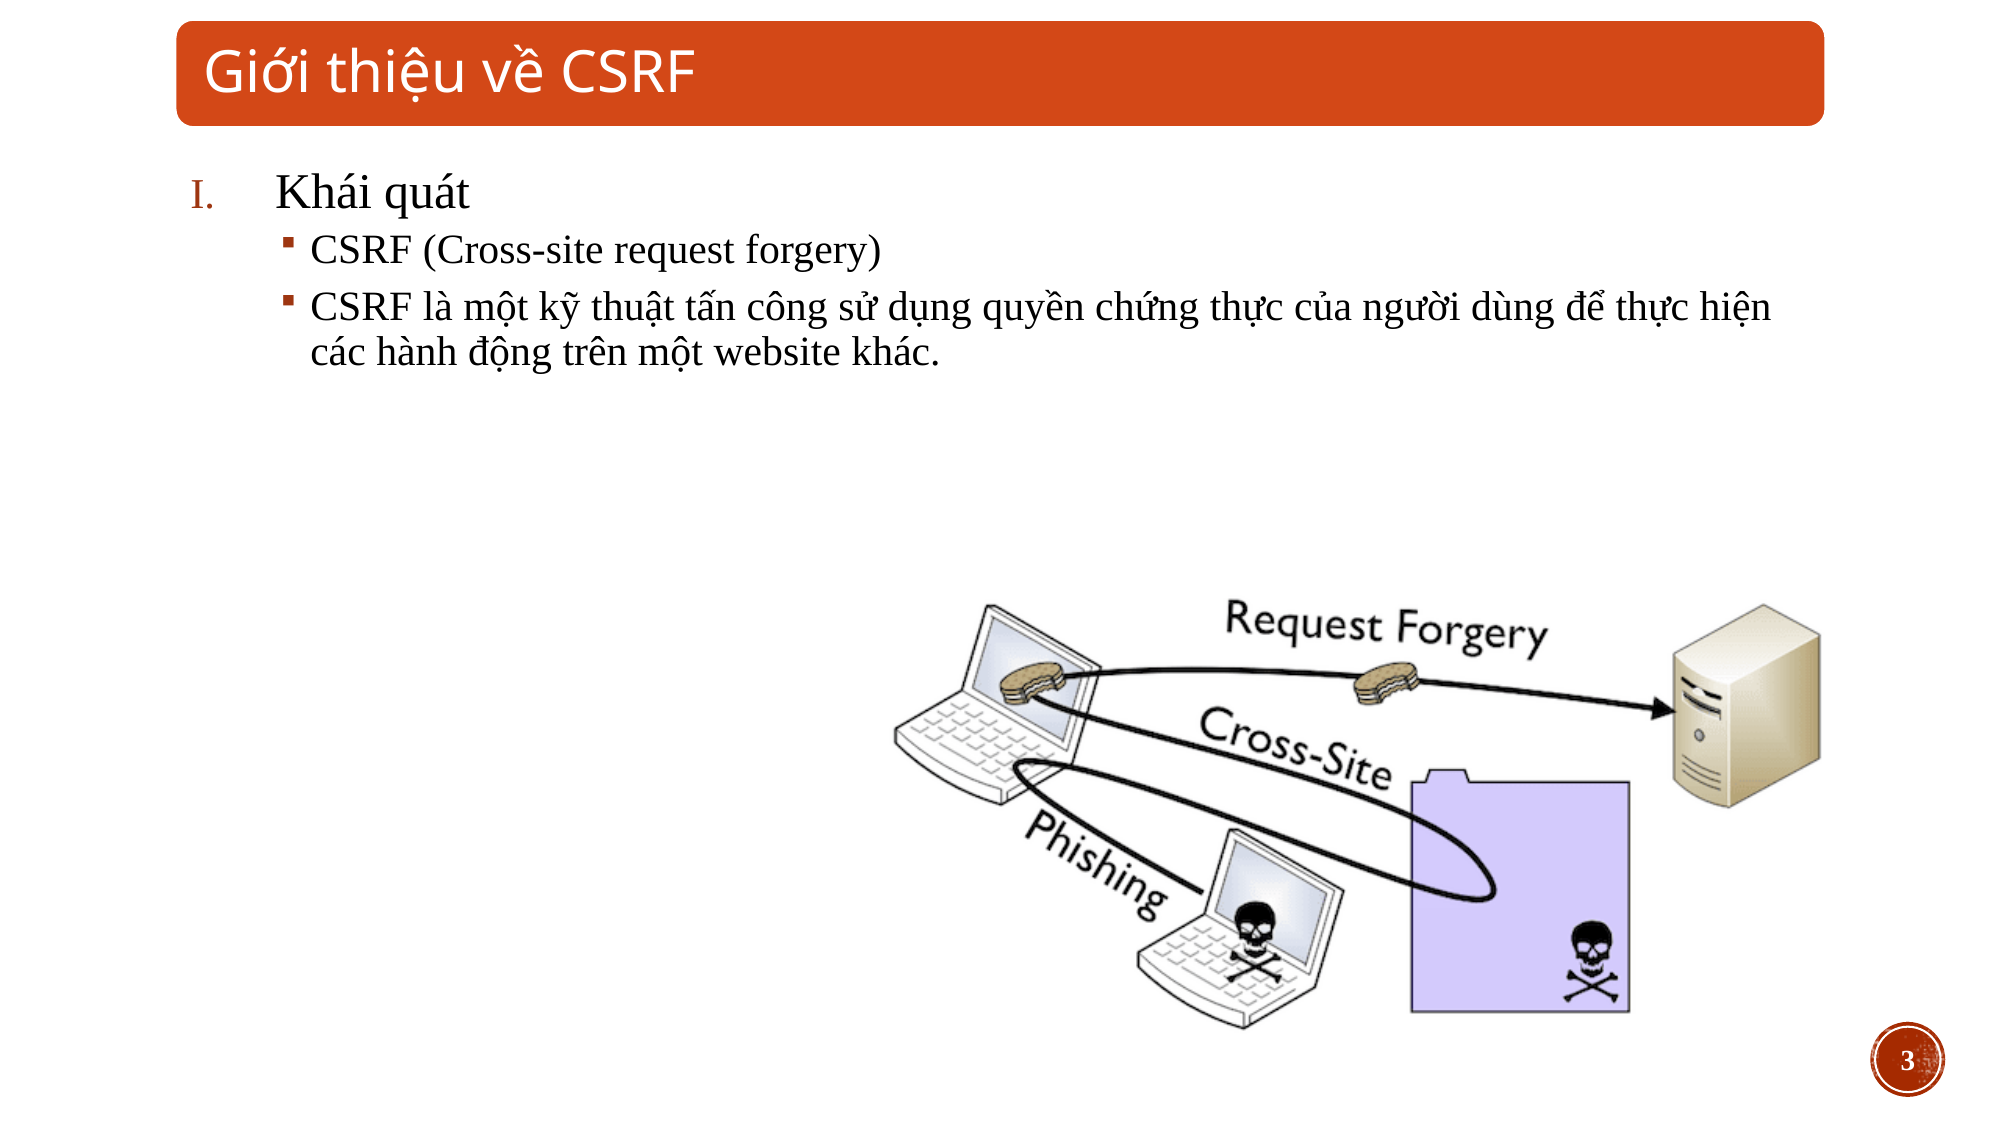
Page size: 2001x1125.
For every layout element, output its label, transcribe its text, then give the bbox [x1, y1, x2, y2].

slide_number 3 [1855, 1028, 1961, 1089]
picture [891, 569, 1824, 1058]
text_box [175, 22, 1826, 128]
list Khái quát CSRF (Cross-site request forgery) CSRF là một kỹ thuật tấn công sử dụng quyền chứng thực của người dùng để thực hiện các hành động trên một website khác. [175, 157, 1826, 1089]
